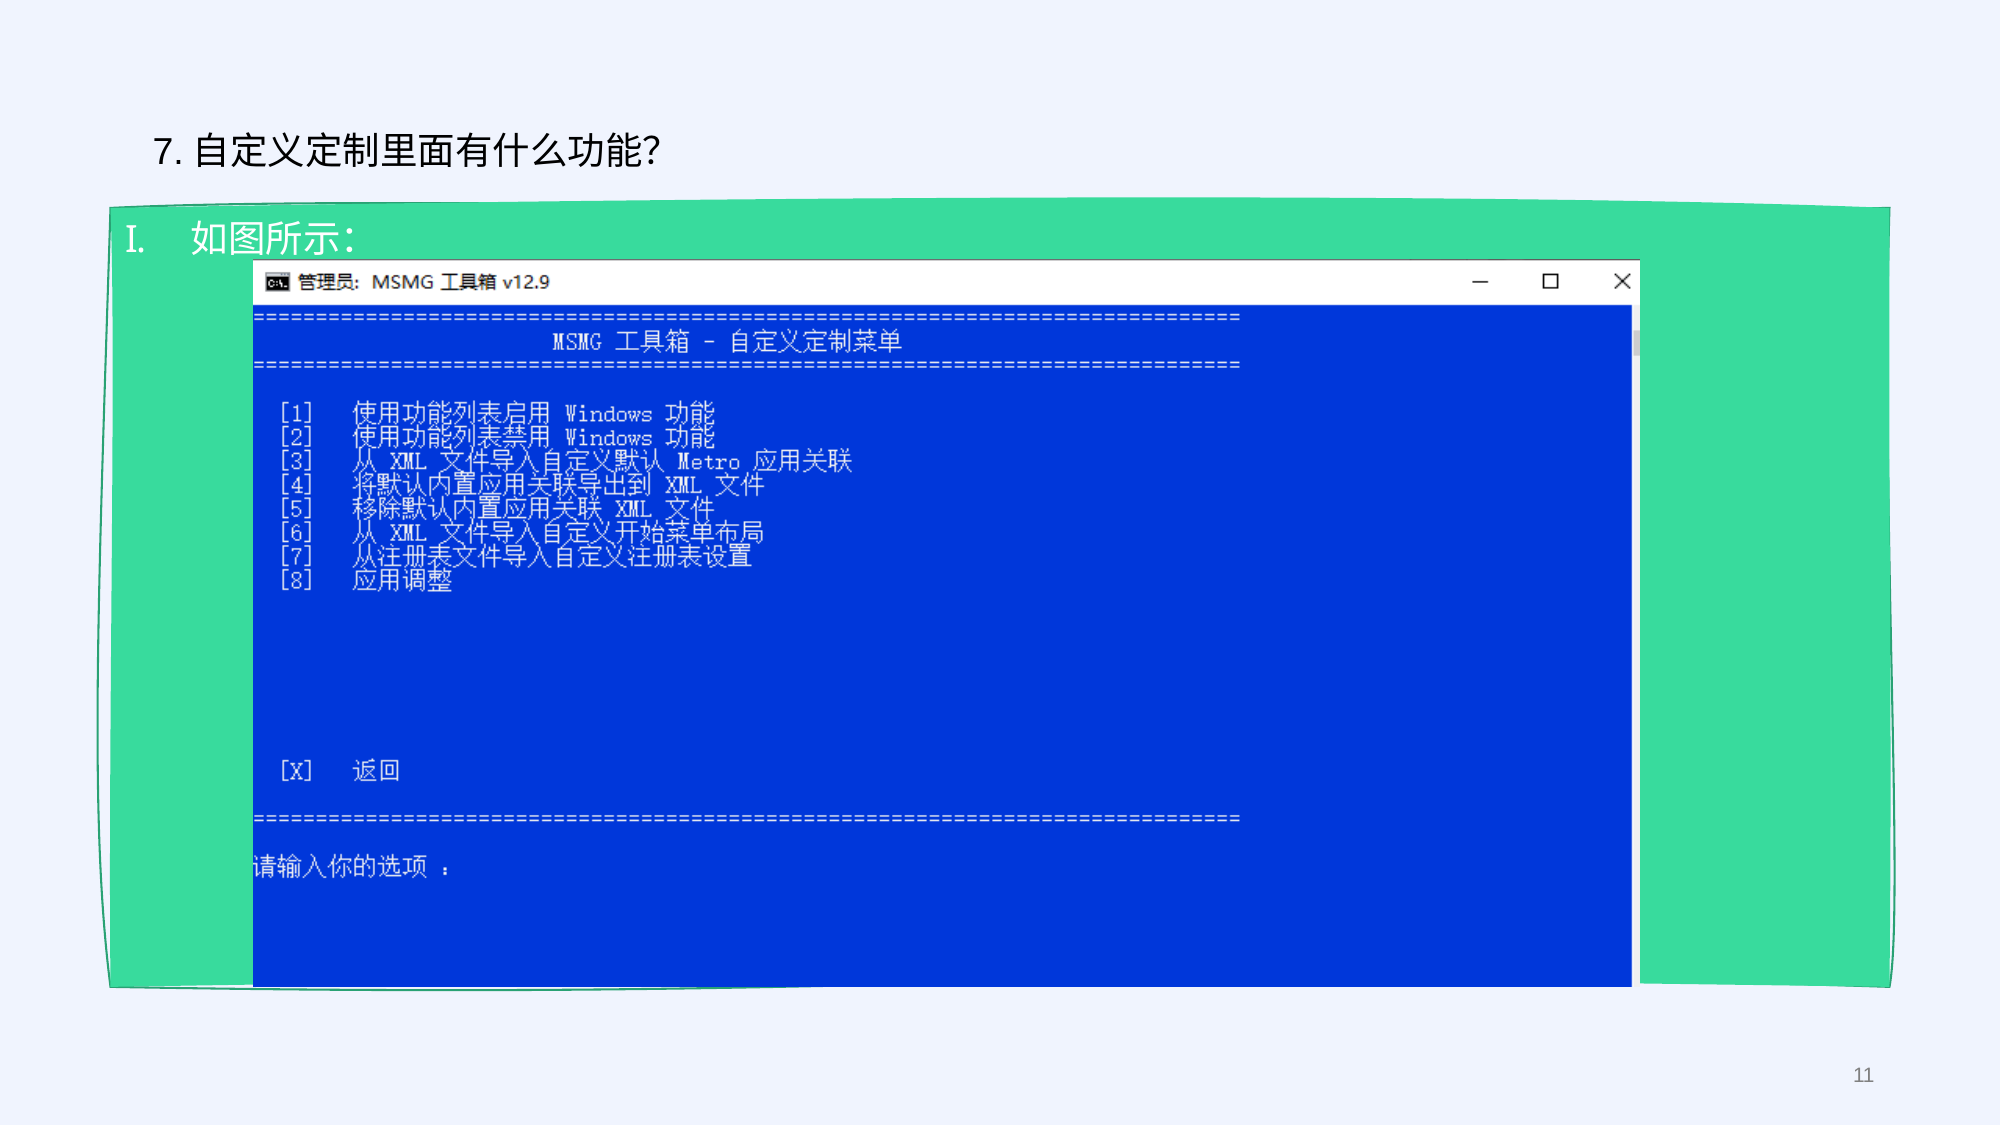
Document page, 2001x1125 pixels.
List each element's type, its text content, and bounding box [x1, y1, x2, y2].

slide_number 11 [1452, 1056, 1890, 1092]
text_box 7.自定义定制里面有什么功能？ [137, 119, 696, 180]
text_box 如图所示： [96, 197, 1896, 992]
picture [253, 259, 1640, 987]
